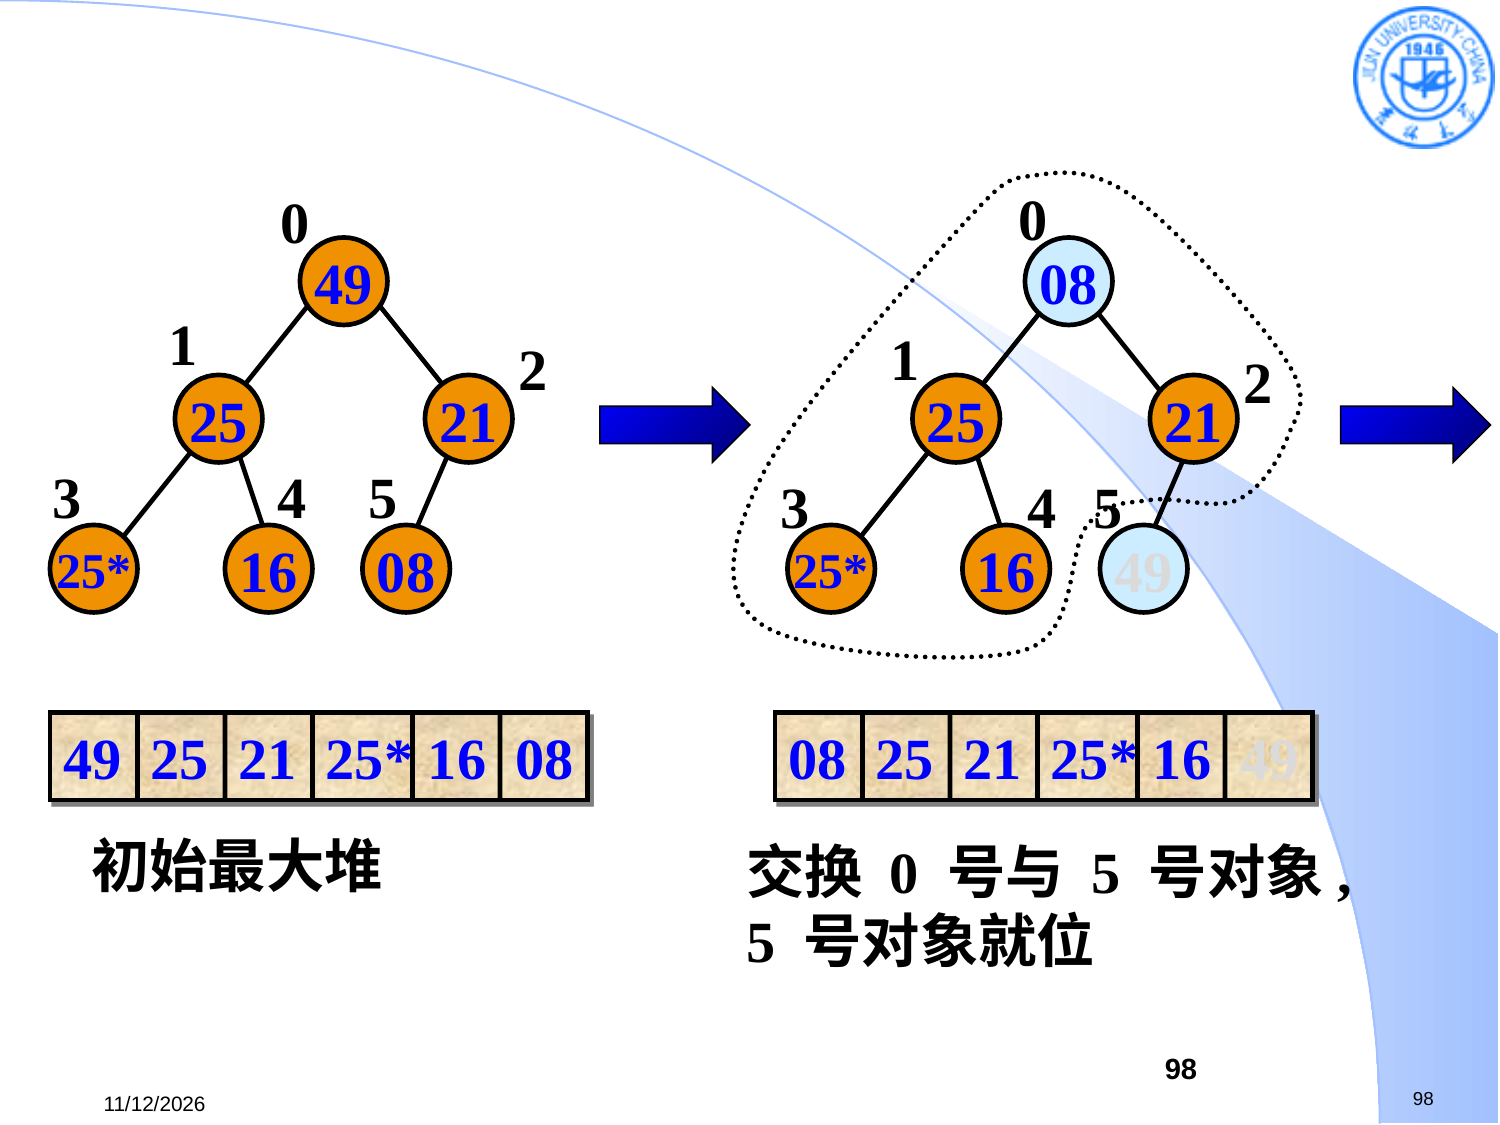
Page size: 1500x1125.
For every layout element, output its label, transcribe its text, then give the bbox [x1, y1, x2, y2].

text_box 1 [875, 314, 882, 322]
text_box 初始最大堆 [76, 821, 398, 907]
text_box 49 25 21 25* 16 08 [138, 712, 225, 800]
text_box [1340, 387, 1491, 463]
text_box 0 [265, 177, 325, 263]
text_box 0 [1003, 174, 1037, 184]
text_box 2 [1270, 337, 1288, 361]
text_box 1 [153, 299, 213, 385]
text_box 25 [174, 374, 263, 463]
text_box 49 [1099, 524, 1188, 613]
text_box 08 25 21 25* 16 49 [1138, 712, 1313, 800]
slide_number 98 [1149, 1042, 1500, 1103]
text_box 49 [299, 237, 388, 325]
text_box 21 [424, 374, 513, 463]
text_box 08 25 21 25* 16 49 [863, 712, 1037, 800]
text_box 08 [362, 525, 450, 613]
text_box 49 25 21 25* 16 08 [413, 712, 588, 800]
text_box 2 [503, 324, 563, 410]
text_box 49 25 21 25* 16 08 [49, 712, 137, 800]
picture [1353, 6, 1495, 149]
text_box 49 25 21 25* 16 08 [313, 712, 412, 800]
text_box 16 [224, 525, 313, 613]
text_box [599, 387, 750, 463]
text_box 4 [262, 452, 322, 538]
text_box 08 25 21 25* 16 49 [774, 712, 862, 800]
text_box 49 25 21 25* 16 08 [226, 712, 312, 800]
text_box 5 [1078, 502, 1138, 548]
text_box 25* [49, 525, 138, 613]
text_box 5 [353, 452, 413, 538]
text_box 3 [37, 452, 97, 538]
text_box [733, 172, 1301, 658]
text_box 08 25 21 25* 16 49 [1038, 712, 1137, 800]
text_box 交换 0 号与 5 号对象, 5 号对象就位 [731, 827, 1368, 982]
table_cell 32 [1175, 537, 1186, 550]
